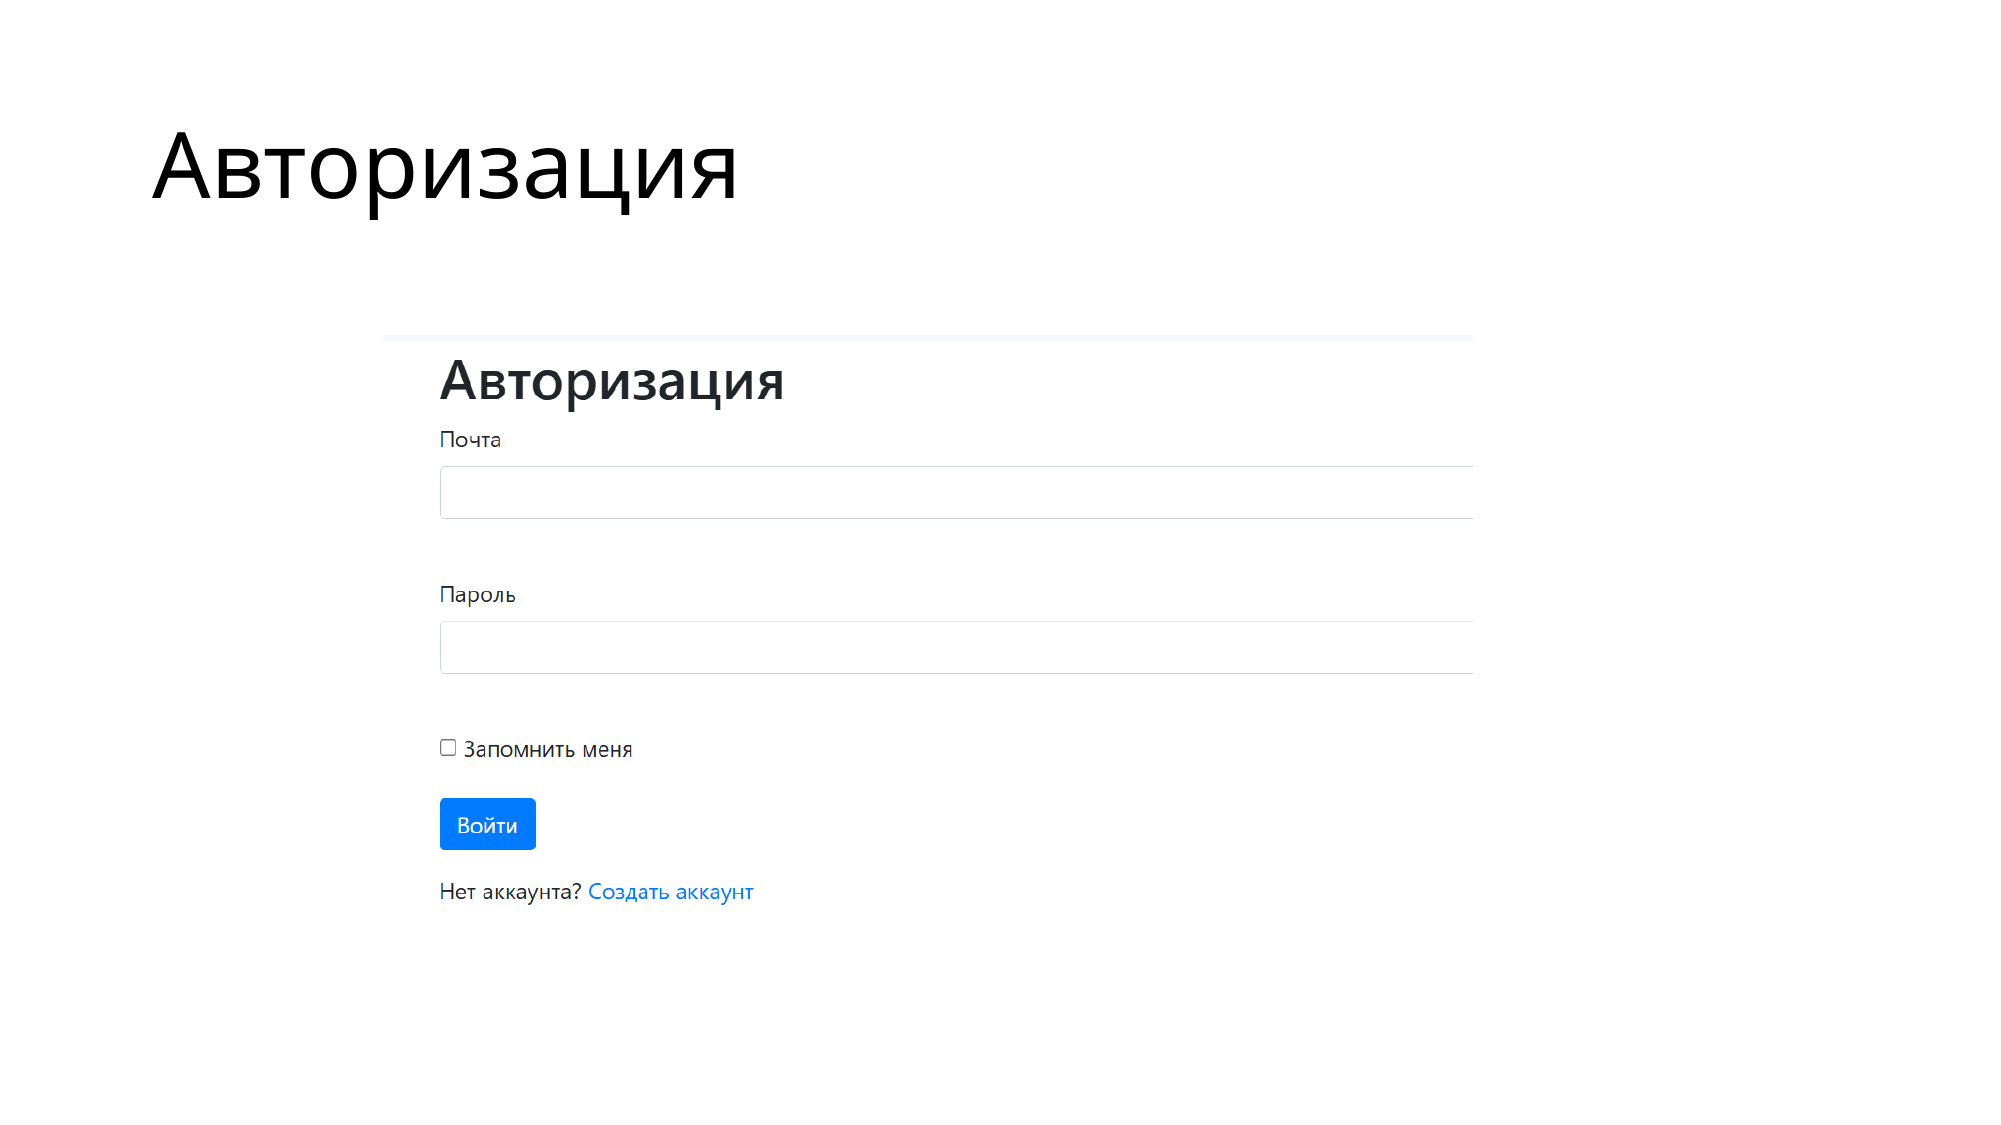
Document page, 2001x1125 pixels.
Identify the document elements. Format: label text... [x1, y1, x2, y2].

title Авторизация [137, 59, 1863, 278]
picture [383, 335, 1473, 1014]
